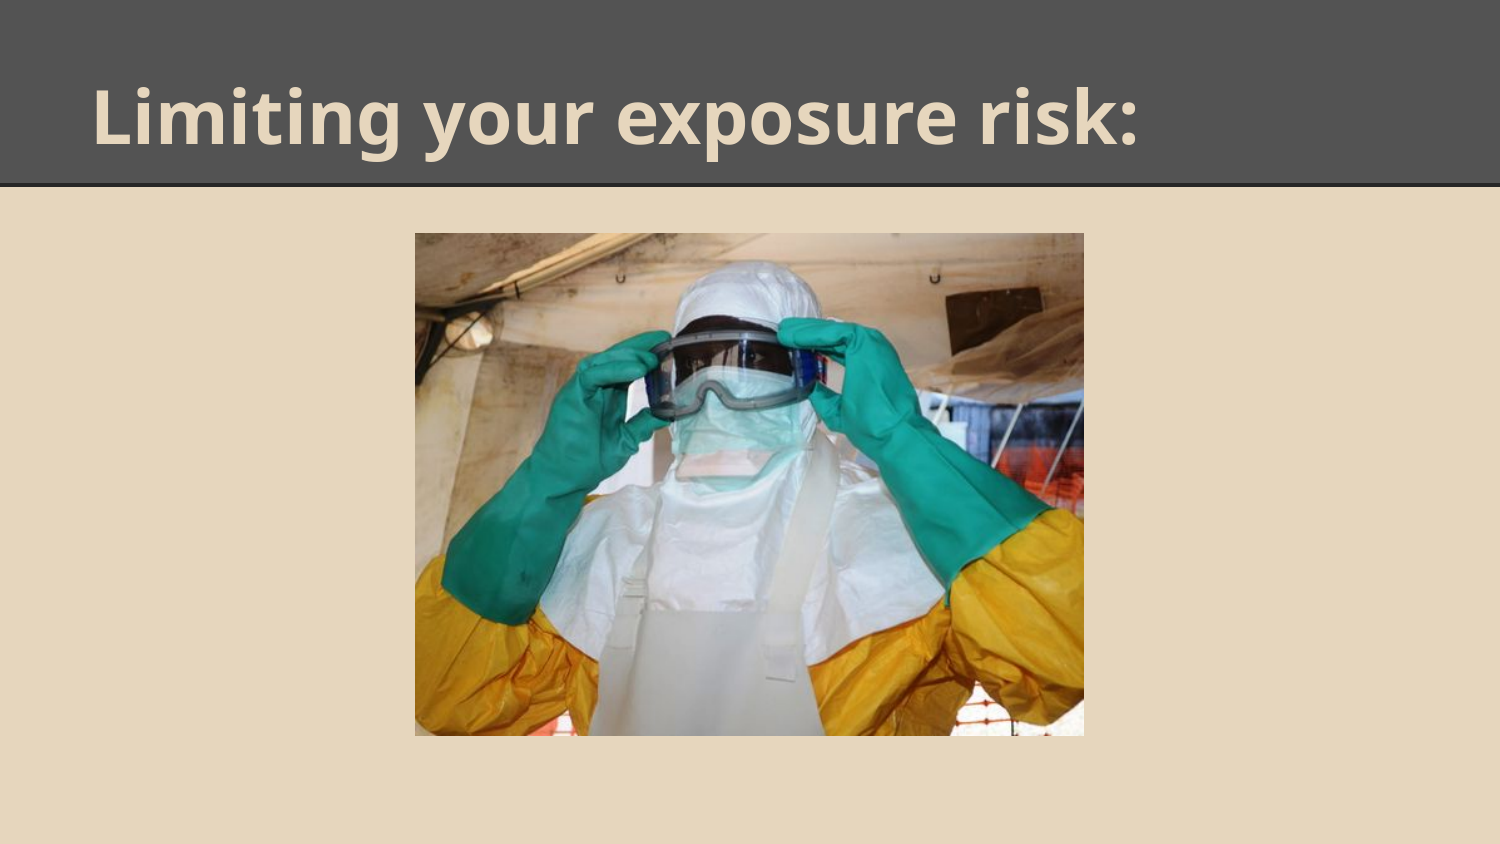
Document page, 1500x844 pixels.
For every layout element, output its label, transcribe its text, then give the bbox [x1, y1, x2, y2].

title Limiting your exposure risk: [75, 33, 1425, 175]
picture [415, 233, 1085, 736]
